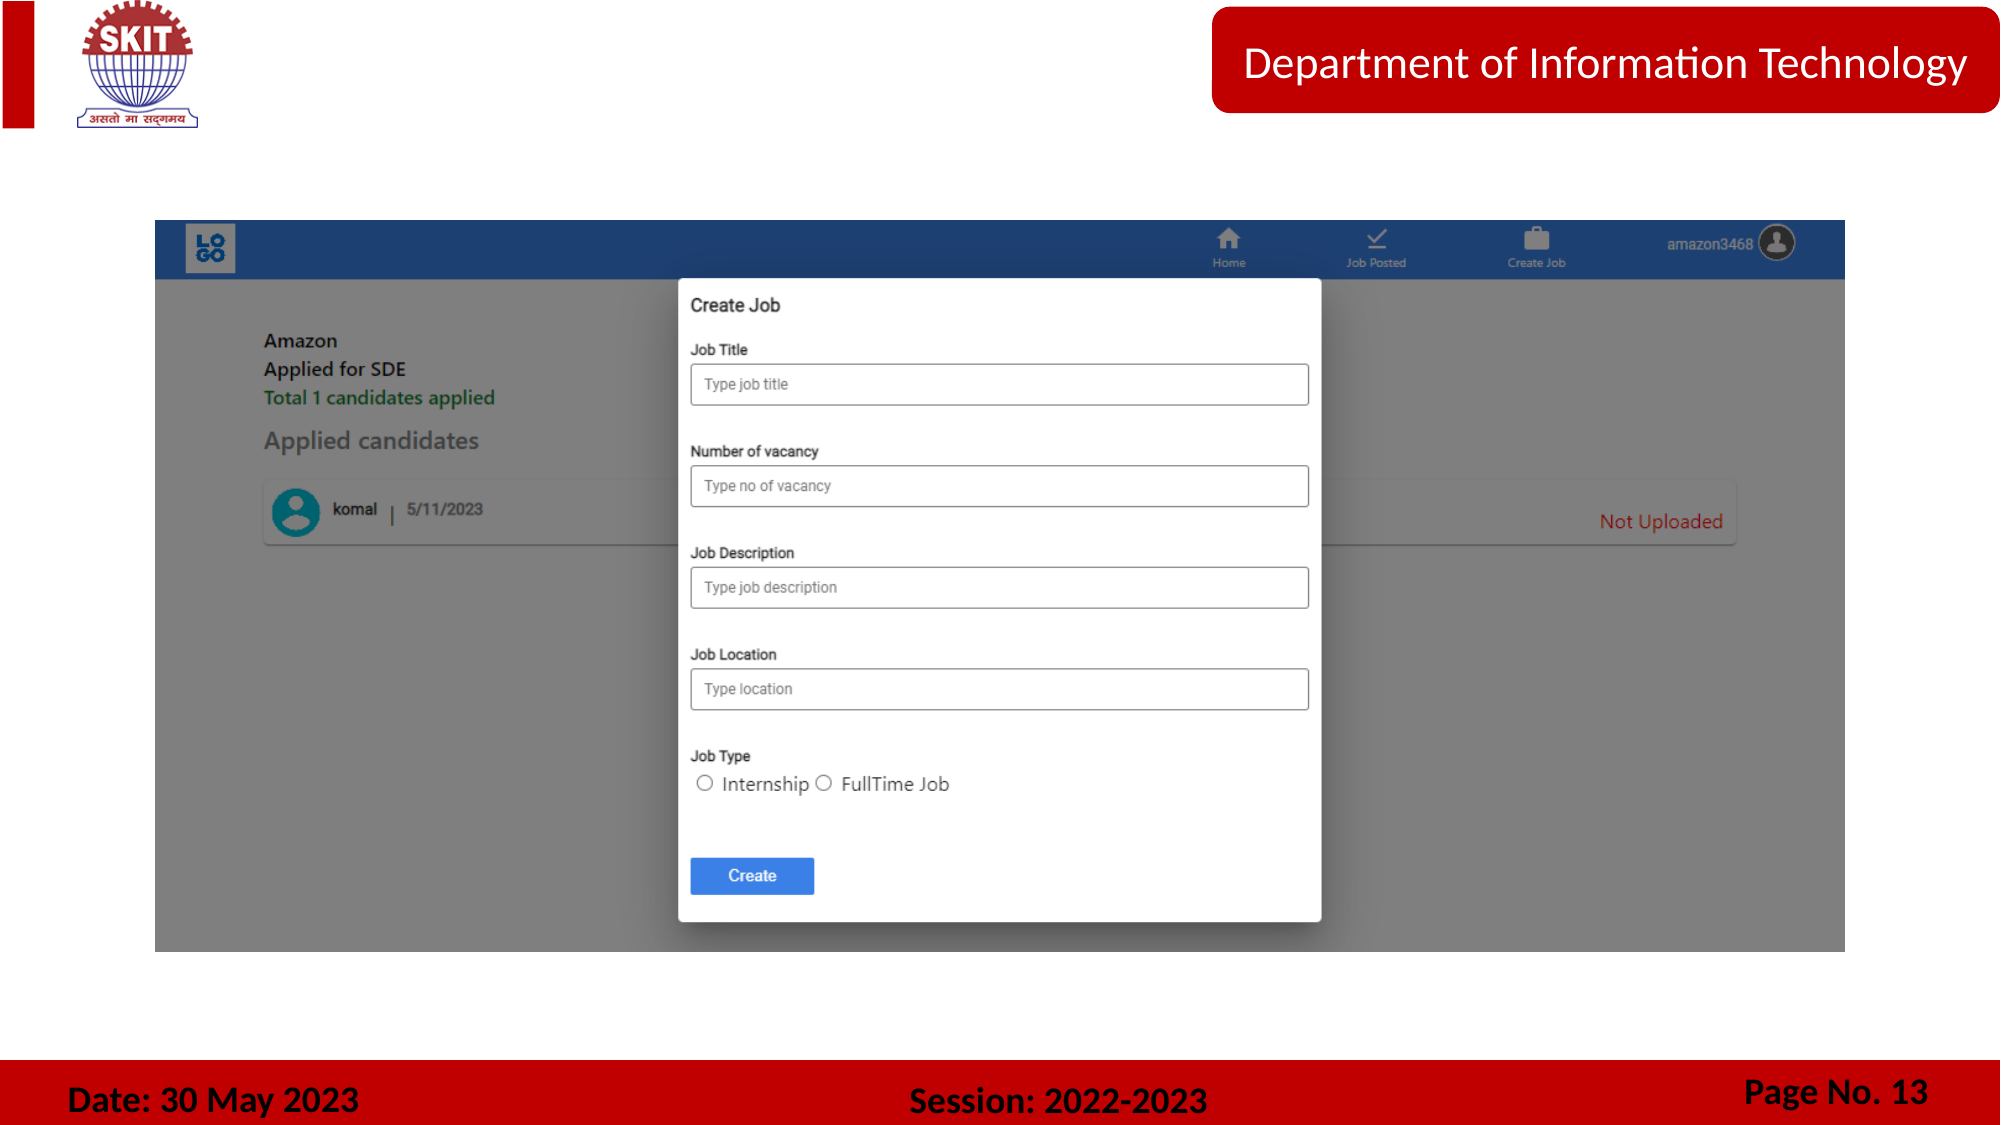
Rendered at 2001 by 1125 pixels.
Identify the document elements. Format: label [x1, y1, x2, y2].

text_box [0, 1058, 2000, 1125]
picture [154, 220, 1845, 952]
picture [77, 0, 198, 128]
